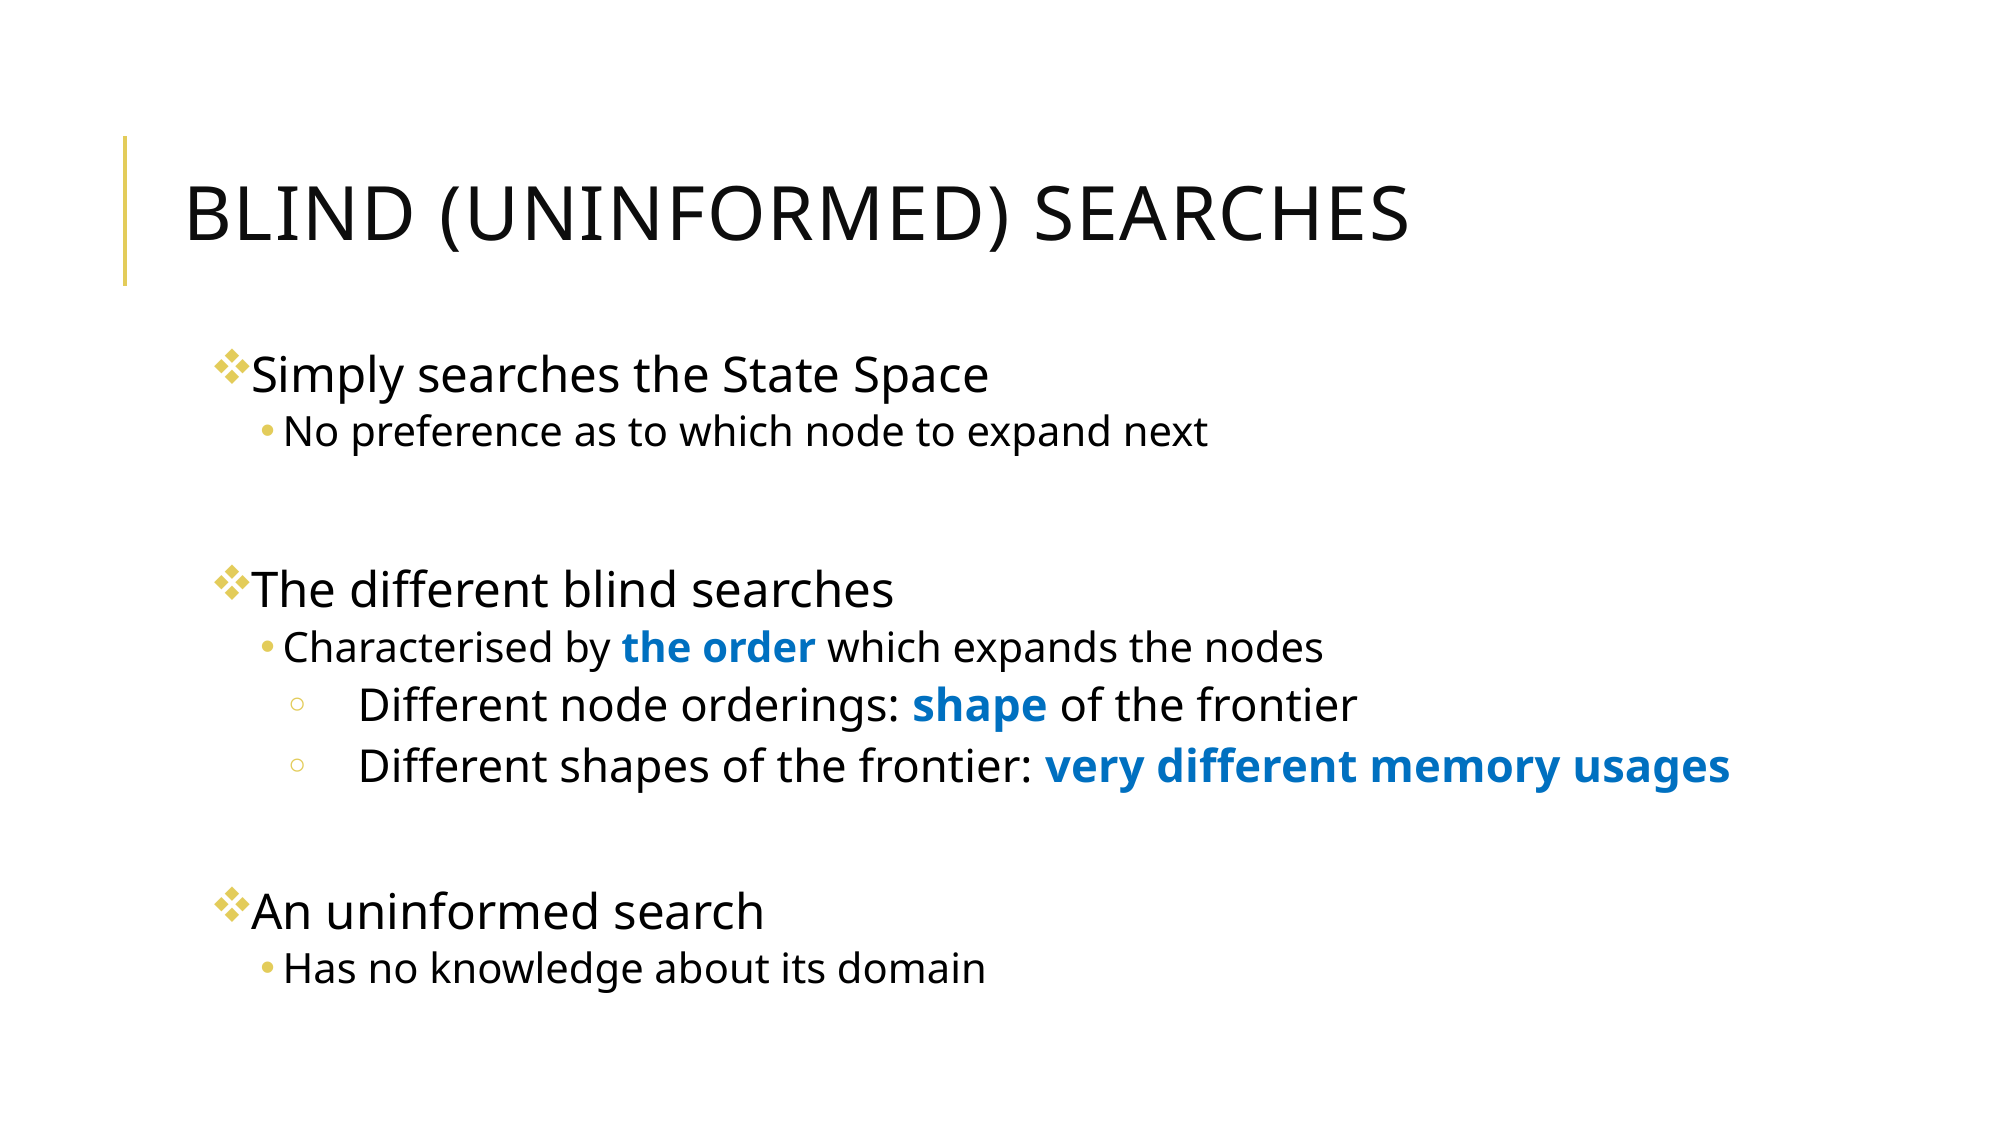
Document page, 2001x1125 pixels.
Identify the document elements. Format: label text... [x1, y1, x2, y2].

list Simply searches the State Space No preference as to which node to expand next The different blind searches Characterised by the order which expands the nodes Different node orderings: shape of the frontier Different shapes of the frontier: very different memory usages An uninformed search Has no knowledge about its domain [202, 342, 1798, 1003]
title Blind (Uninformed) Searches [168, 96, 1461, 343]
